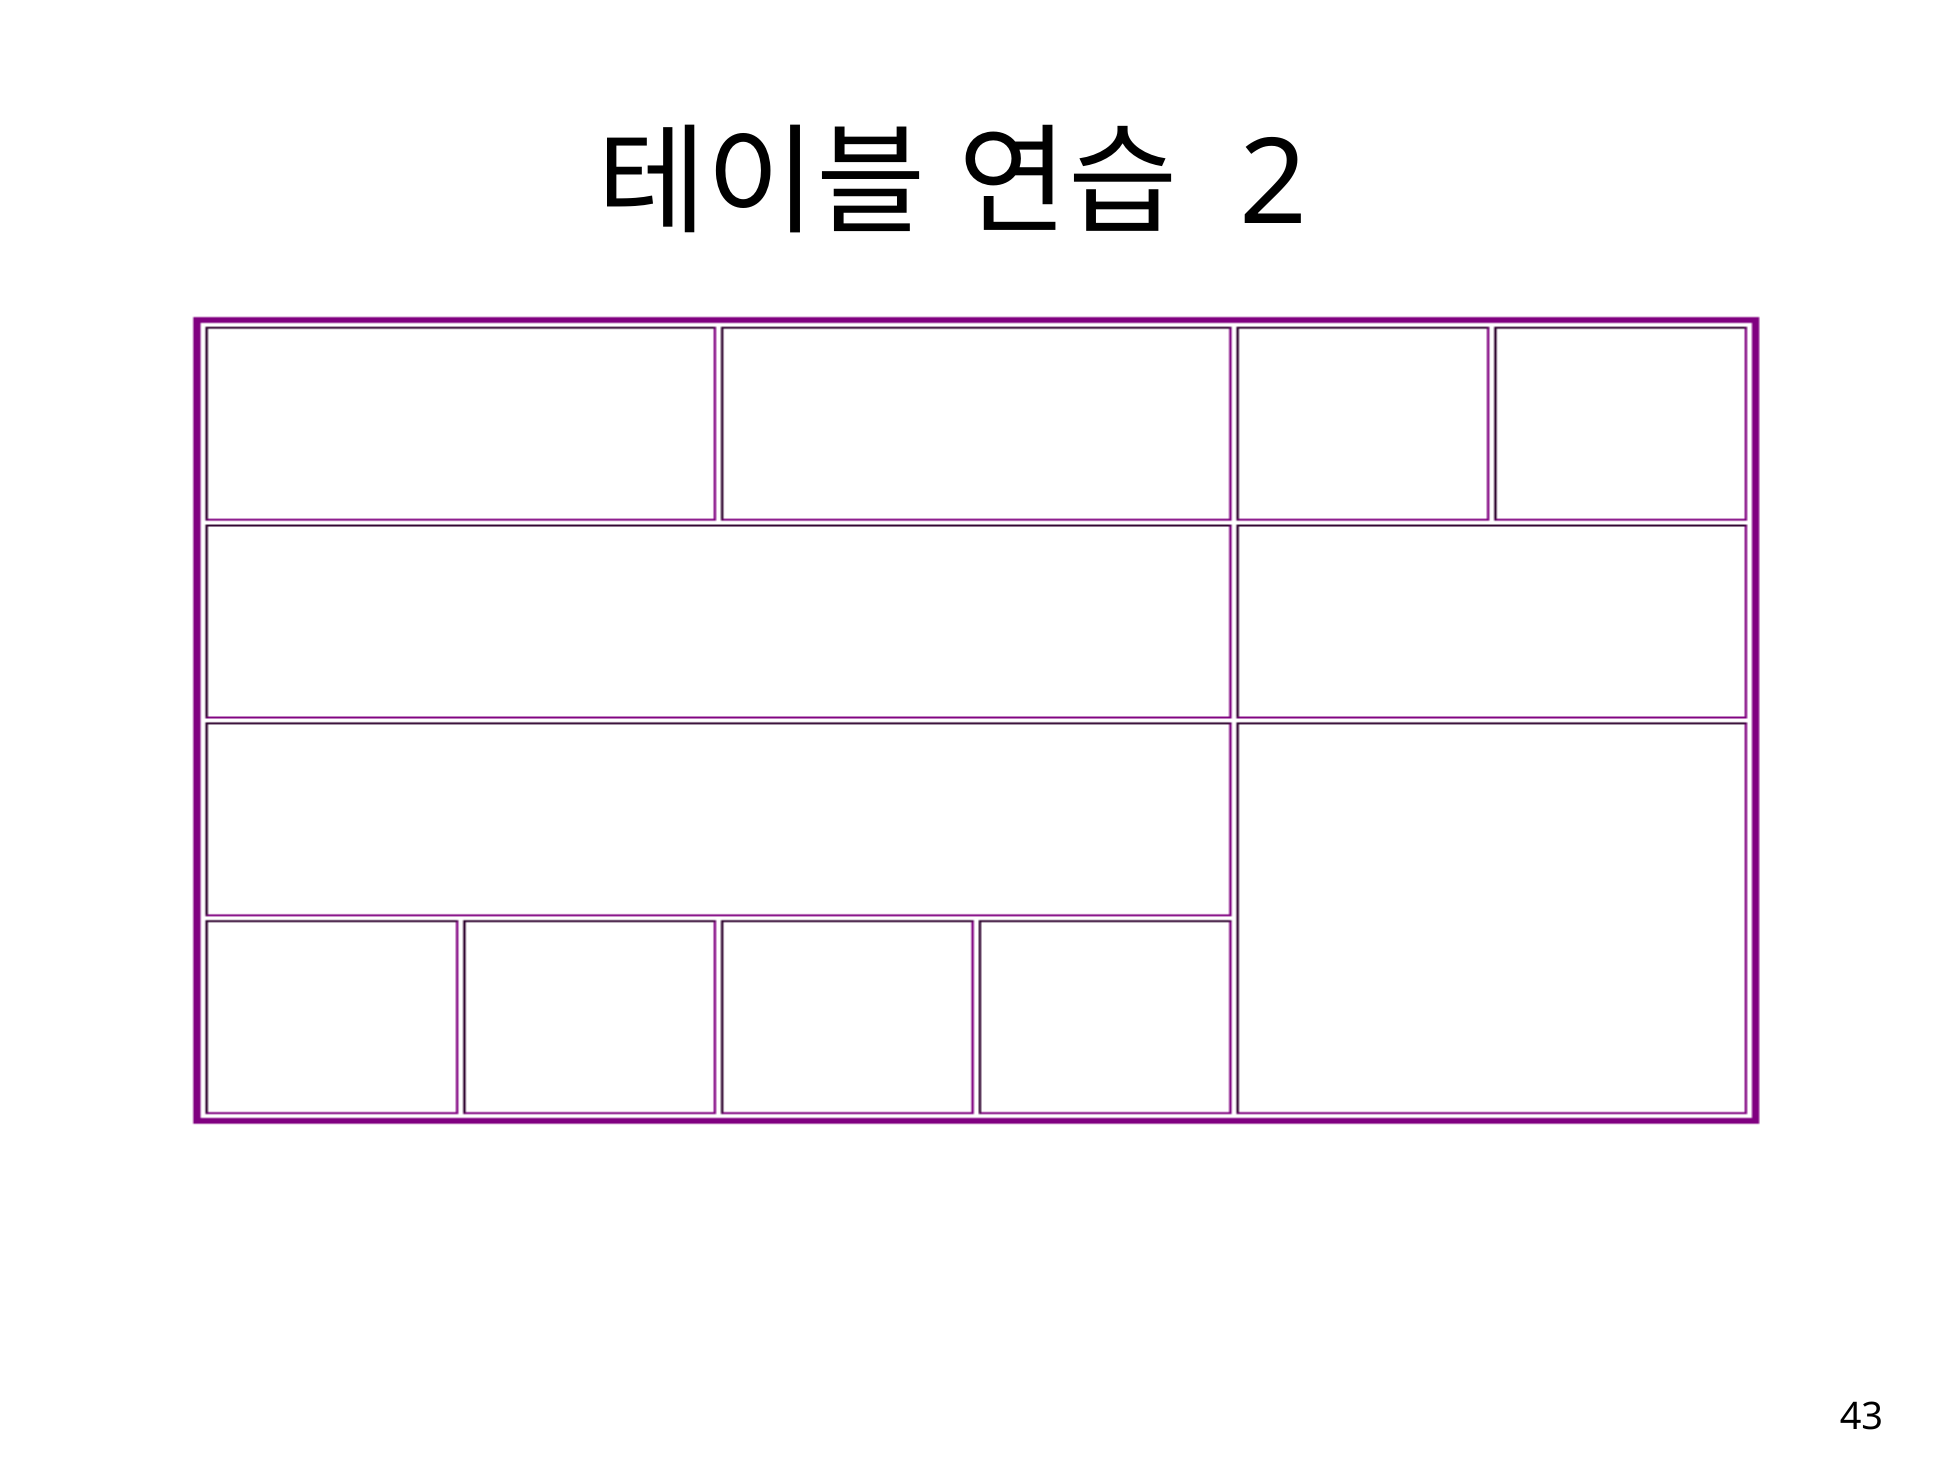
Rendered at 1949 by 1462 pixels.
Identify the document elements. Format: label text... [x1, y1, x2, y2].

slide_number 43 [1492, 1372, 1899, 1462]
picture [177, 304, 1777, 1132]
title 테이블 연습 2 [156, 92, 1749, 255]
